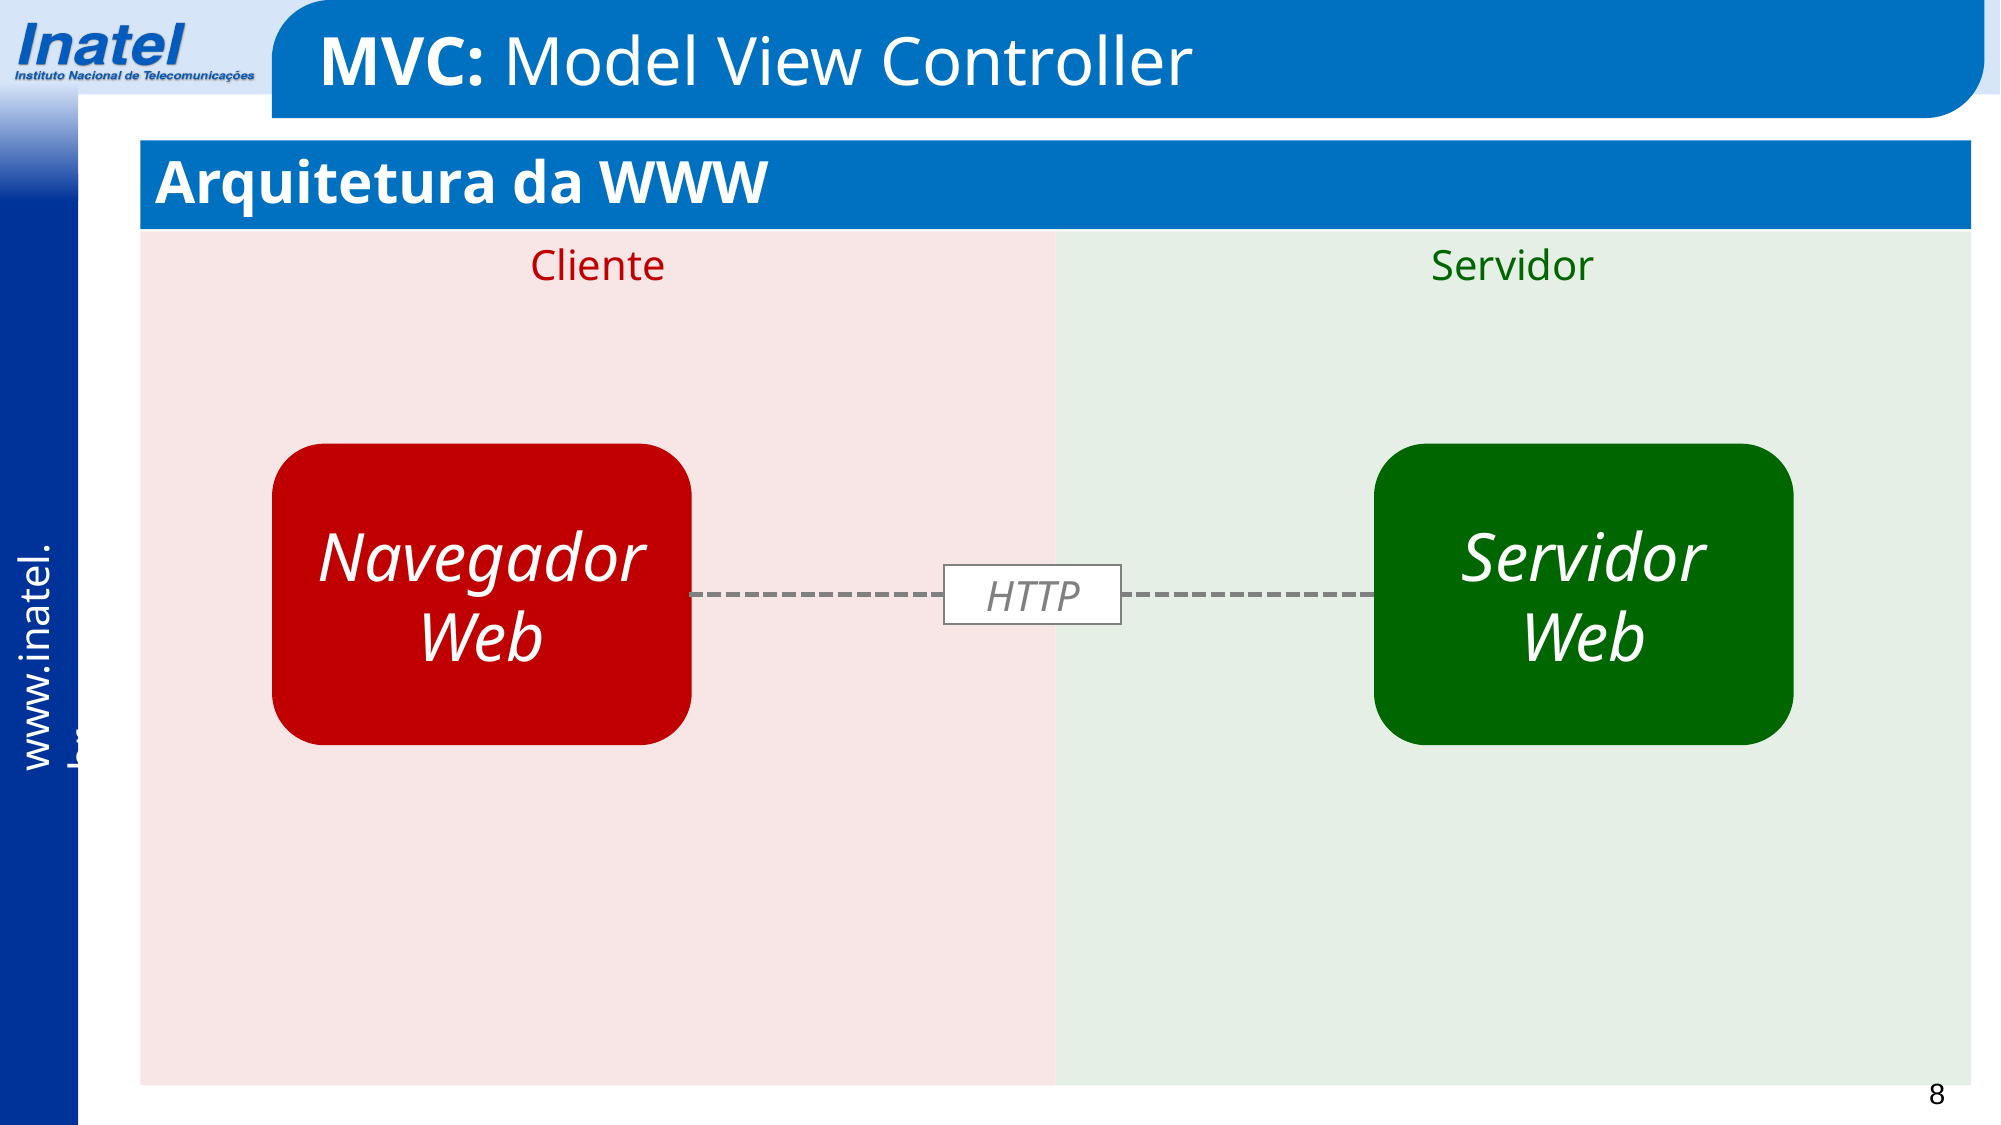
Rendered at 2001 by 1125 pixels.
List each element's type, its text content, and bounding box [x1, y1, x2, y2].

text_box HTTP [943, 564, 1122, 594]
text_box Arquitetura da WWW [139, 139, 1972, 230]
text_box Cliente [139, 230, 1055, 1086]
text_box Servidor [1055, 230, 1972, 1086]
text_box Navegador Web [274, 445, 690, 744]
text_box Servidor Web [1376, 445, 1792, 744]
picture [12, 20, 258, 85]
text_box HTTP [943, 595, 1122, 625]
text_box MVC: Model View Controller [270, 0, 1986, 120]
